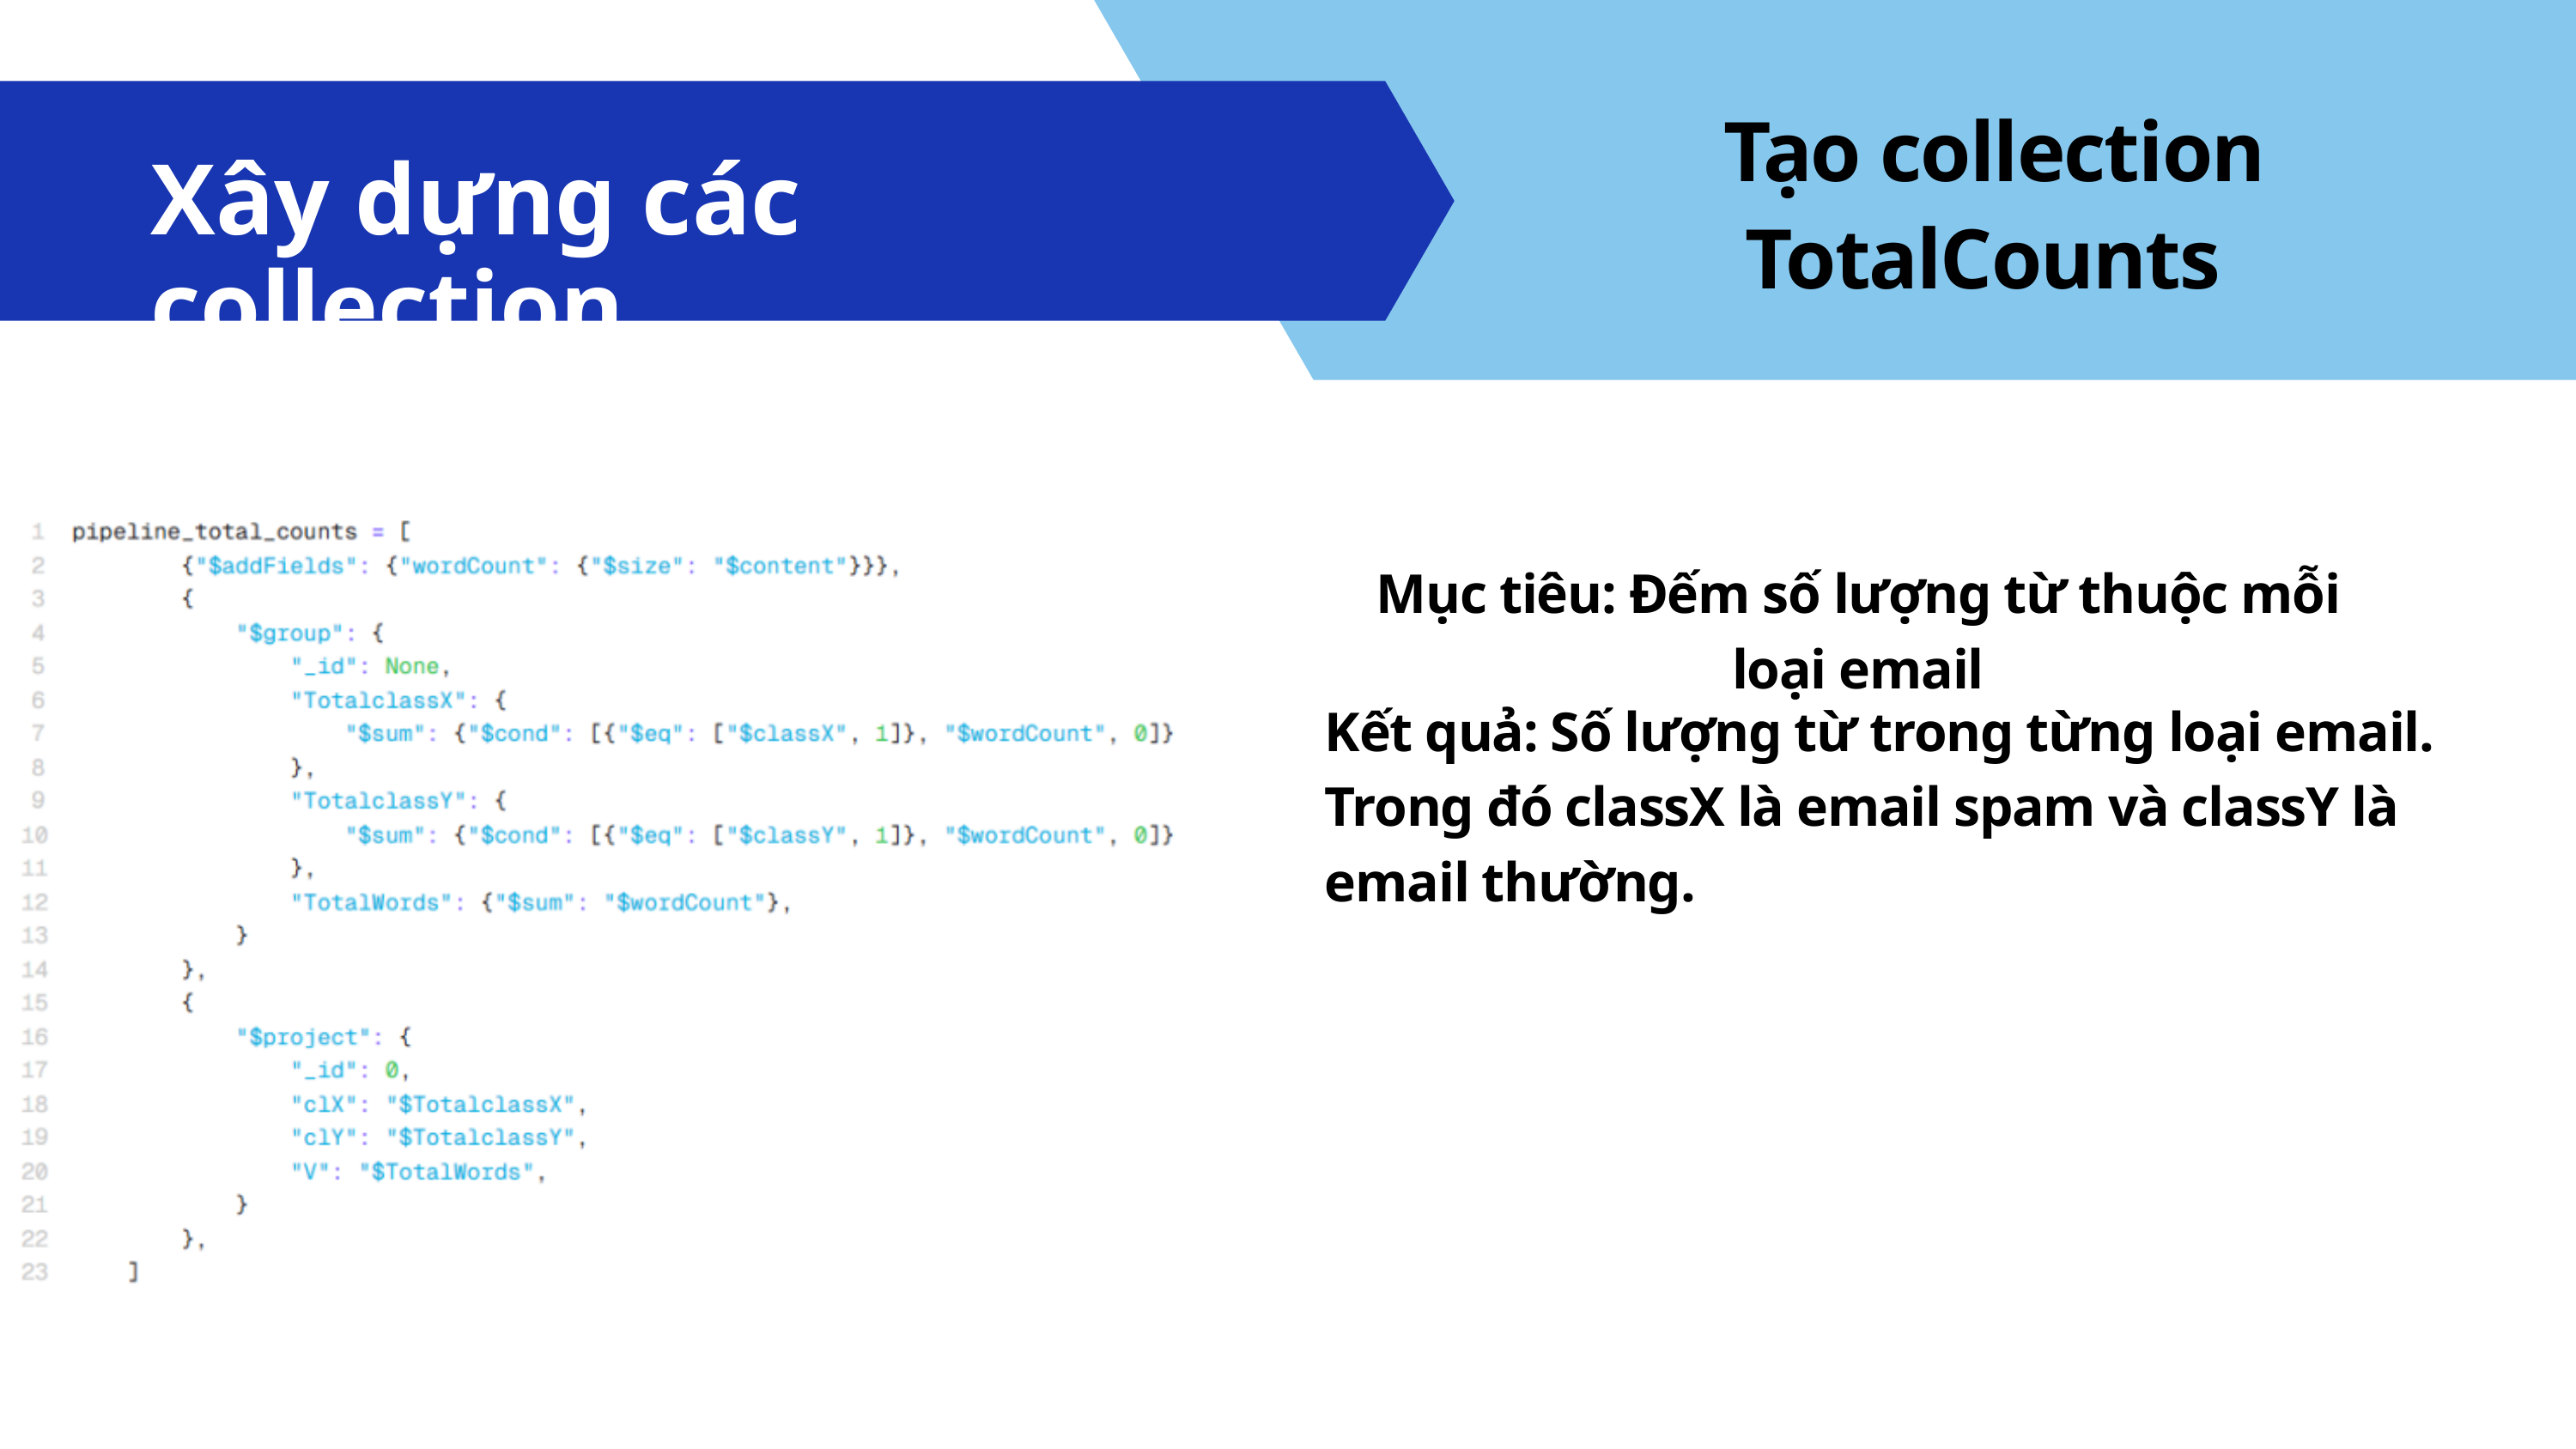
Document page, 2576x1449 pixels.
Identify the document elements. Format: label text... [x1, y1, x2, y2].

text_box Mục tiêu: Đếm số lượng từ thuộc mỗi loại email [1324, 549, 2392, 687]
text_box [0, 81, 1455, 321]
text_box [1031, 0, 2576, 380]
text_box Kết quả: Số lượng từ trong từng loại email. Trong đó classX là email spam và classY là email thường. [1324, 687, 2508, 912]
text_box [0, 500, 1183, 1298]
